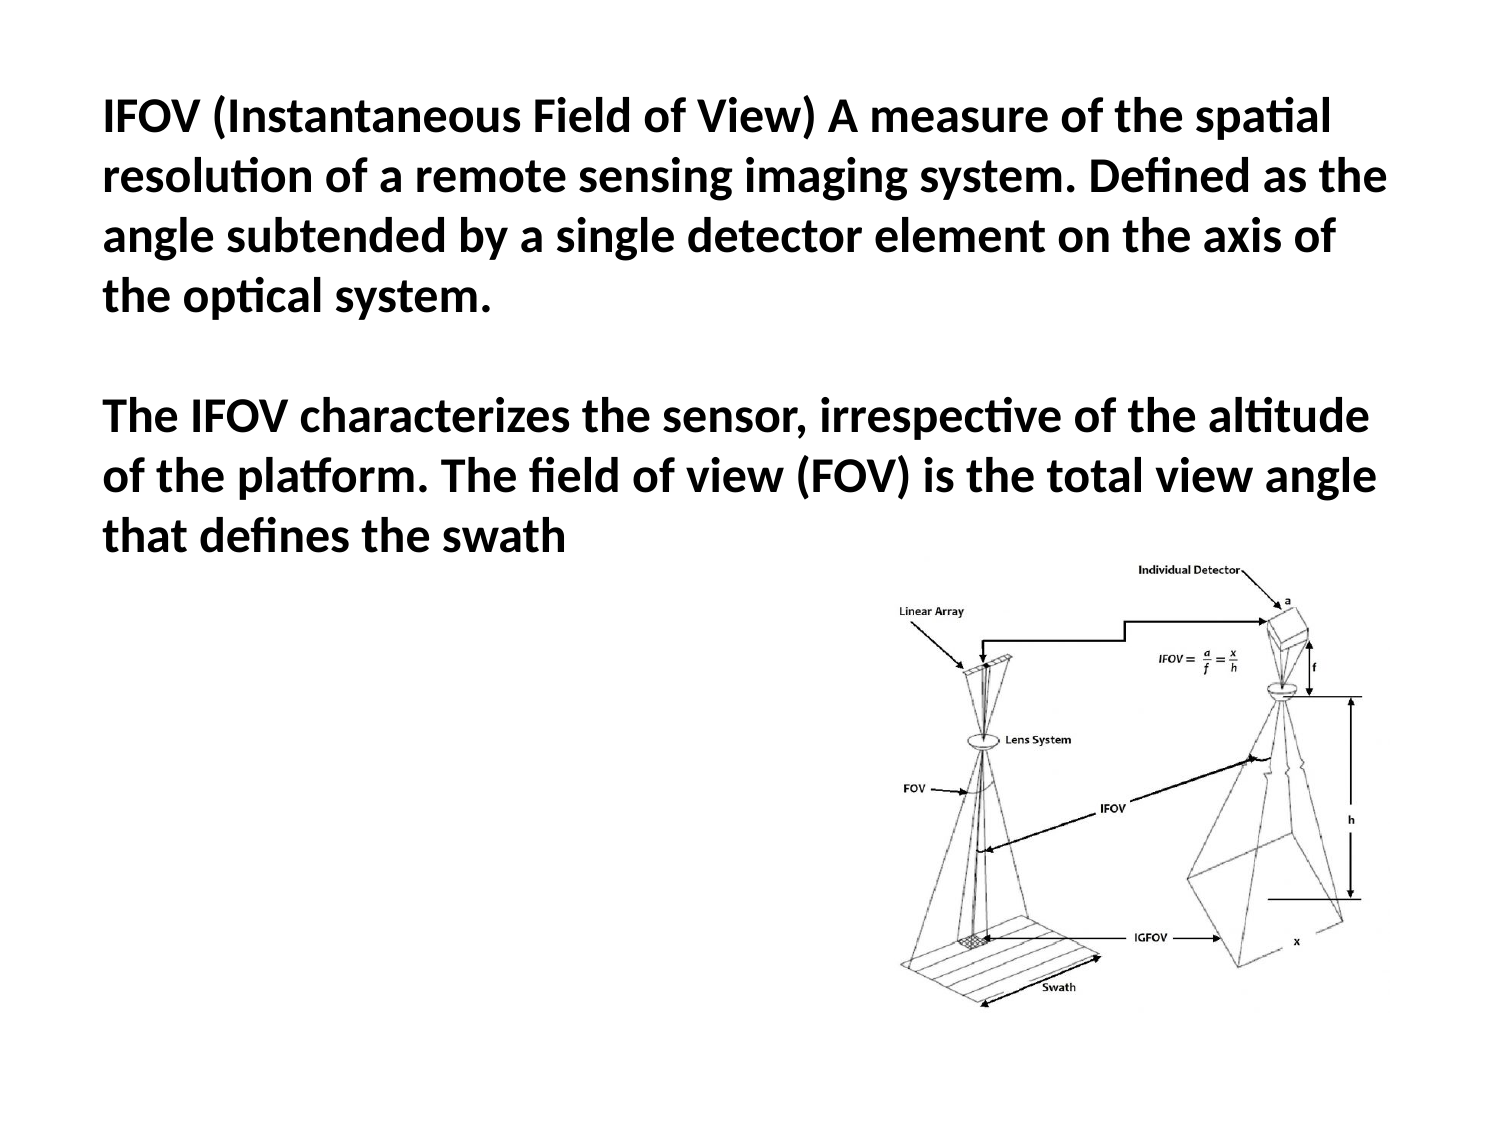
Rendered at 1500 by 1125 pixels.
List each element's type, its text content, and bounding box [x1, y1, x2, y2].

text_box IFOV (Instantaneous Field of View) A measure of the spatial resolution of a remote sensing imaging system. Defined as the angle subtended by a single detector element on the axis of the optical system. The IFOV characterizes the sensor, irrespective of the altitude of the platform. The field of view (FOV) is the total view angle that defines the swath [87, 74, 1425, 570]
picture [874, 537, 1390, 1020]
